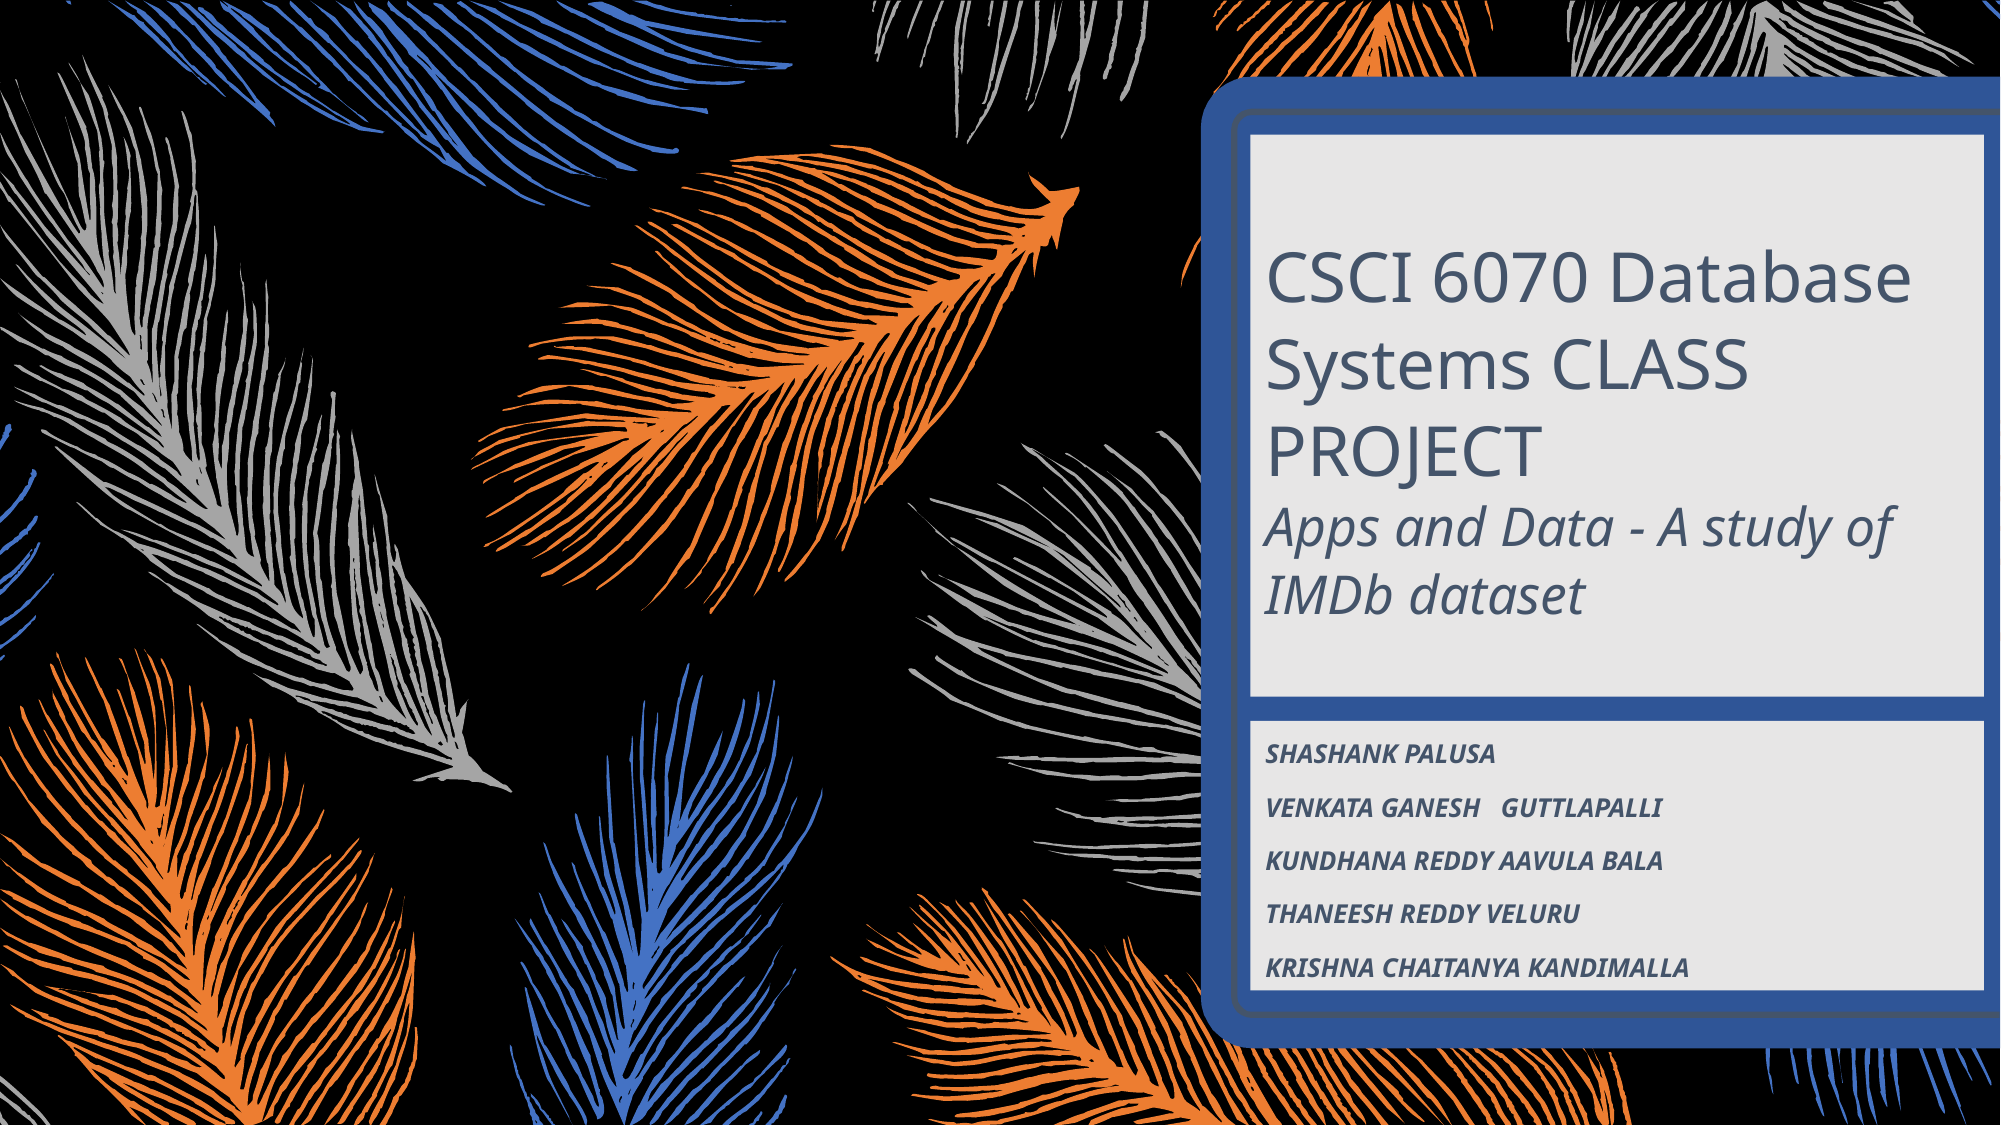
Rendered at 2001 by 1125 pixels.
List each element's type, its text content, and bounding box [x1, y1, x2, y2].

subtitle SHASHANK PALUSA VENKATA GANESH GUTTLAPALLI KUNDHANA REDDY AAVULA BALA THANEESH REDDY VELURU KRISHNA CHAITANYA KANDIMALLA [1250, 720, 1984, 991]
title CSCI 6070 Database Systems CLASS PROJECT Apps and Data - A study of IMDb dataset [1250, 134, 1984, 697]
